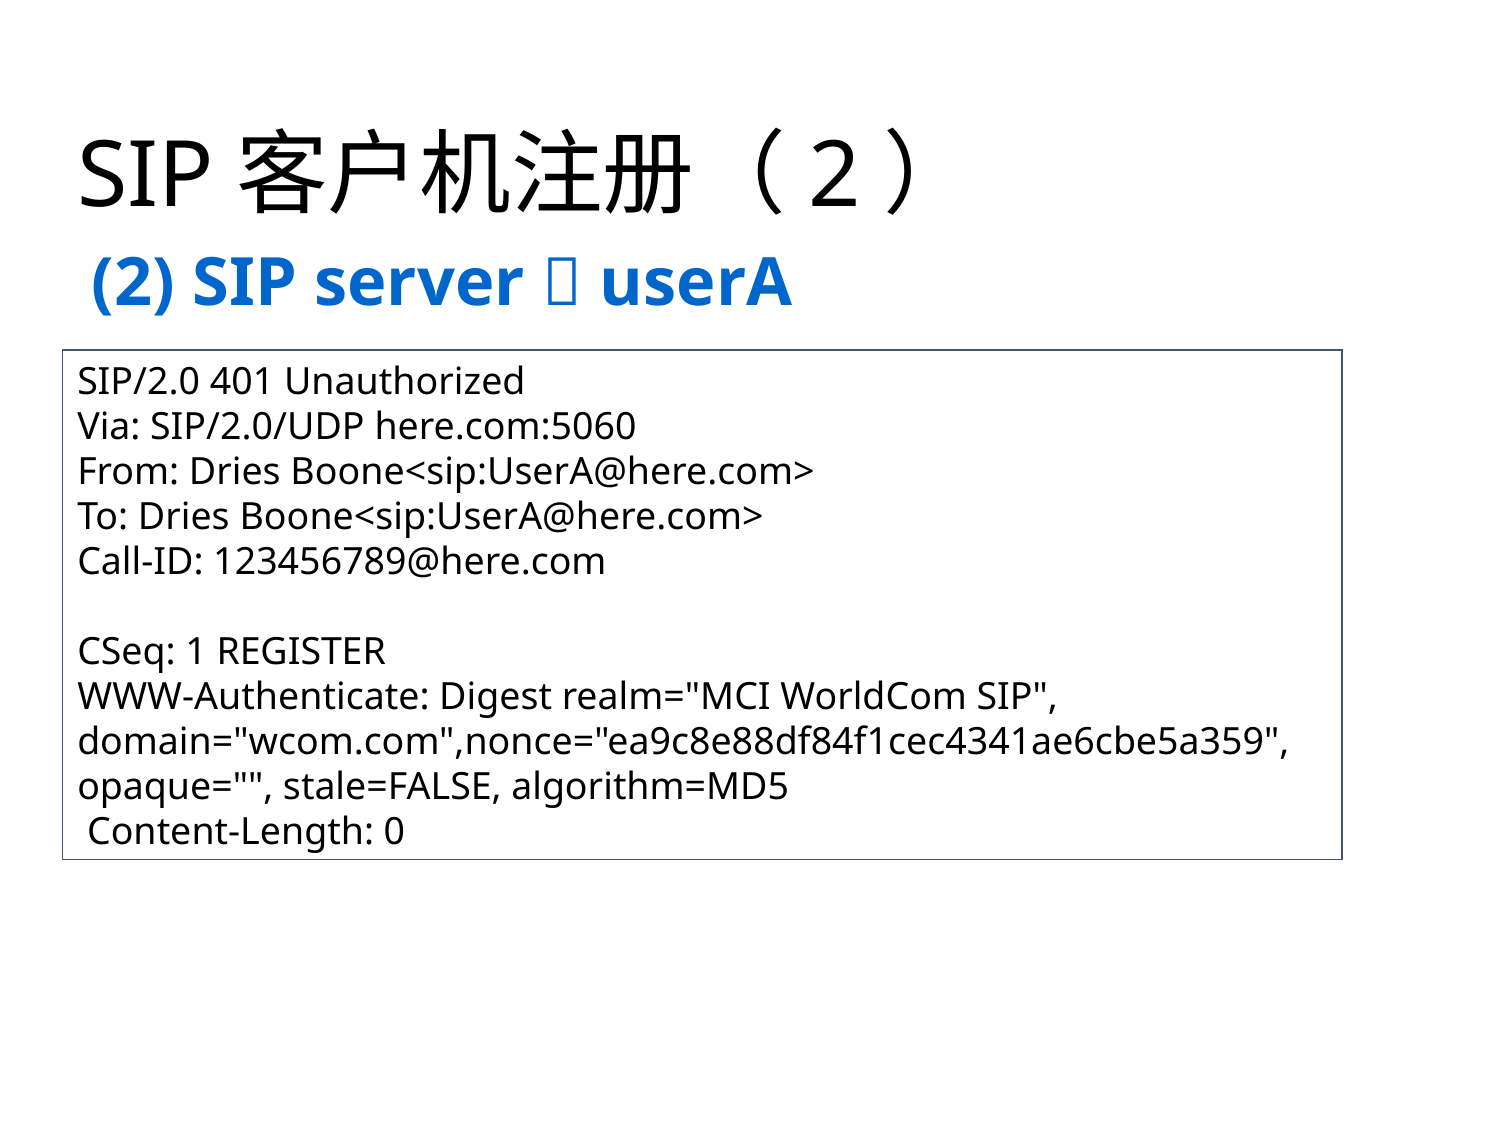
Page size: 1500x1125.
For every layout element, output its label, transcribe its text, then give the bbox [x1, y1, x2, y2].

title SIP客户机注册（2） [62, 112, 1413, 241]
text_box [76, 101, 1427, 230]
text_box SIP/2.0 401 Unauthorized Via: SIP/2.0/UDP here.com:5060 From: Dries Boone<sip:UserA@here.com> To: Dries Boone<sip:UserA@here.com> Call-ID: 123456789@here.com CSeq: 1 REGISTER WWW-Authenticate: Digest realm="MCI WorldCom SIP", domain="wcom.com",nonce="ea9c8e88df84f1cec4341ae6cbe5a359", opaque="", stale=FALSE, algorithm=MD5 Content-Length: 0 [62, 349, 1342, 860]
text_box (2) SIP server  userA [76, 231, 1427, 374]
